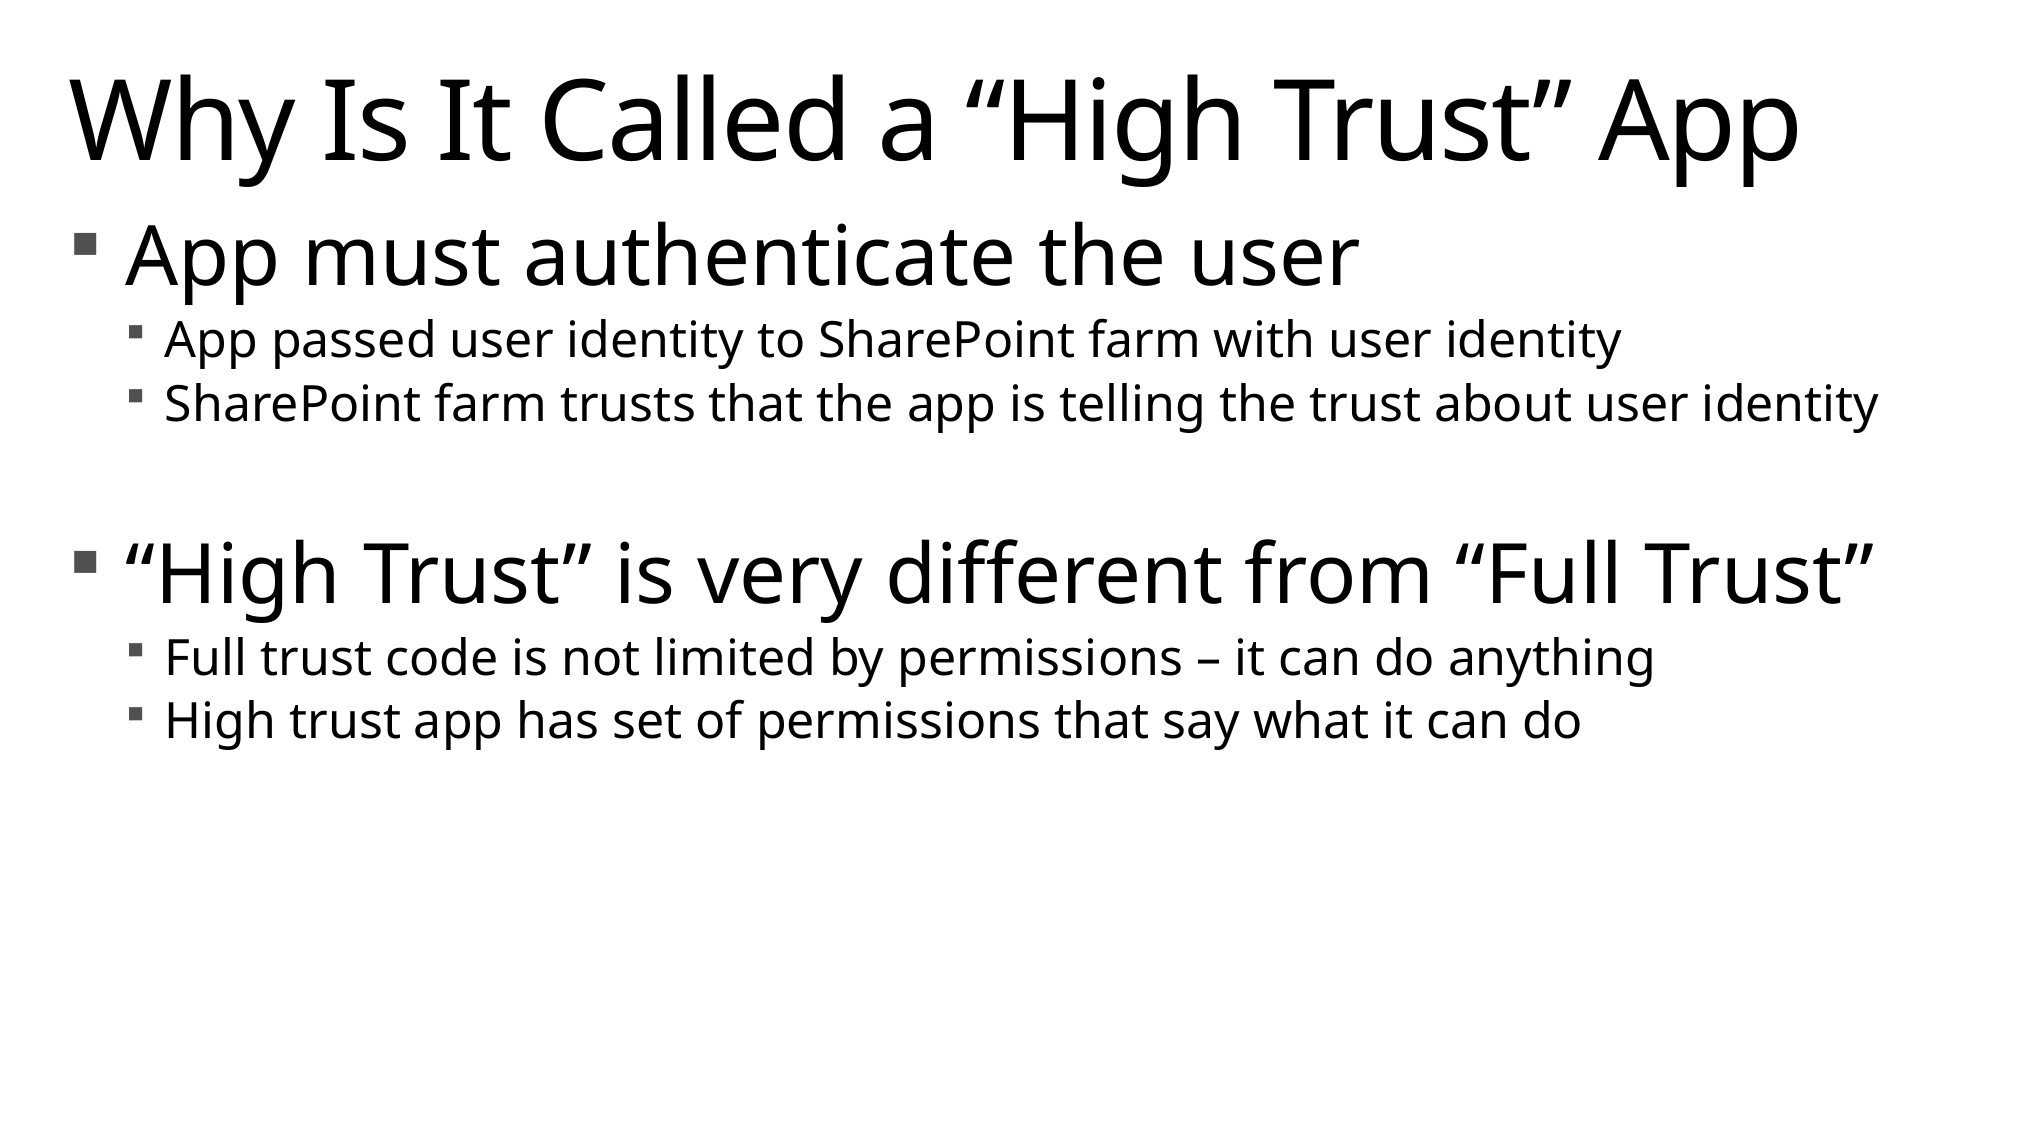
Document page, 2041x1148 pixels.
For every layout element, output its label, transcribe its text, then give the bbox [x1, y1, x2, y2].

title Why Is It Called a “High Trust” App [45, 48, 1996, 199]
list App must authenticate the user App passed user identity to SharePoint farm with user identity SharePoint farm trusts that the app is telling the trust about user identity “High Trust” is very different from “Full Trust” Full trust code is not limited by permissions – it can do anything High trust app has set of permissions that say what it can do [45, 199, 1996, 565]
